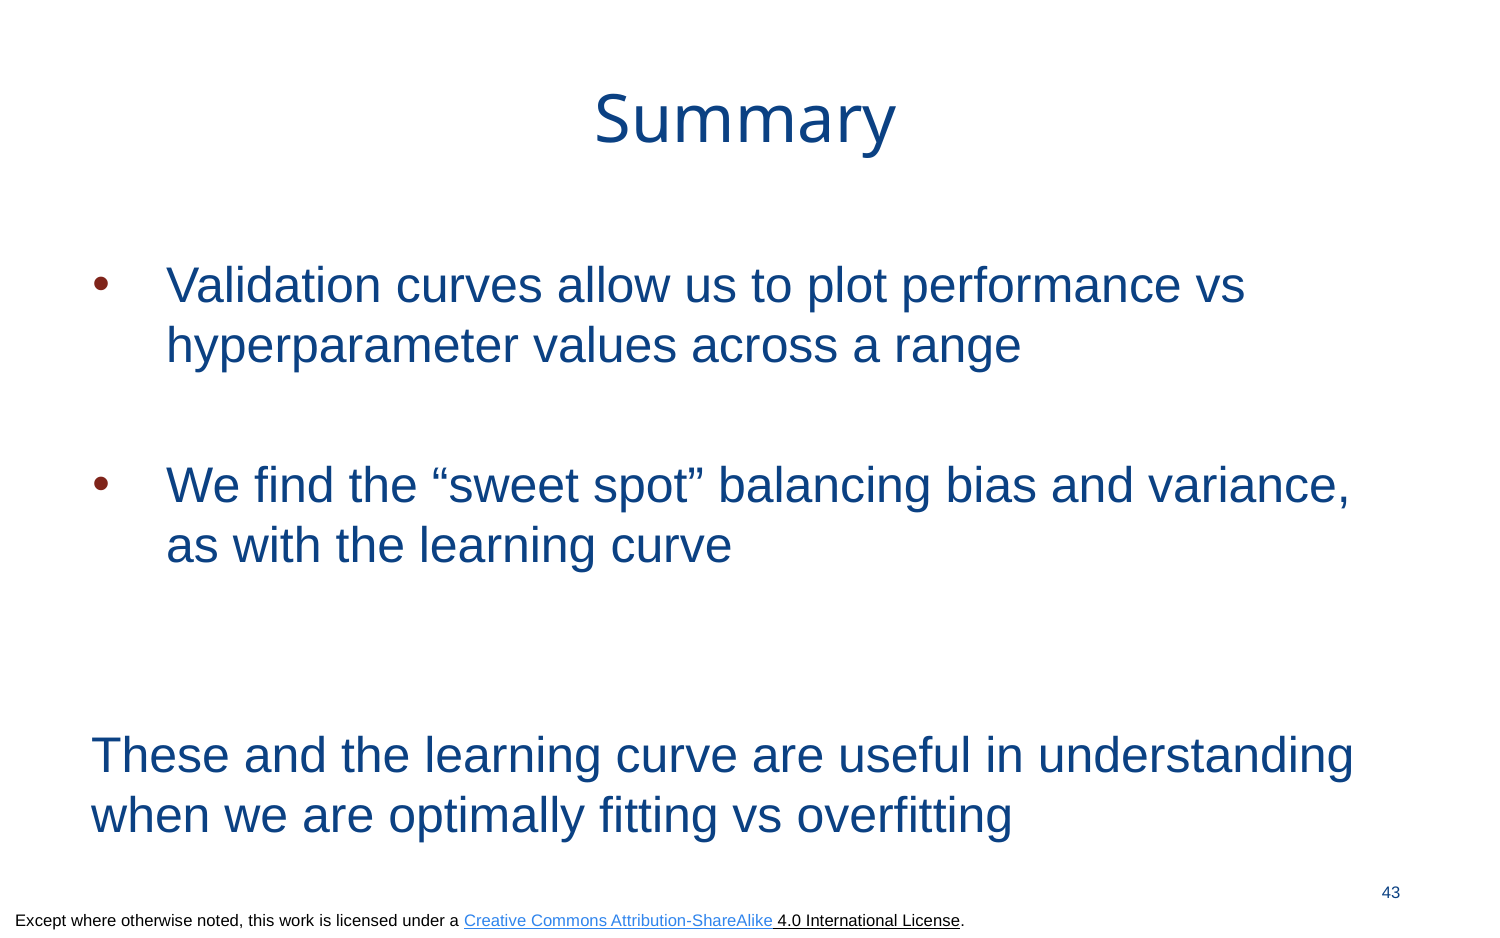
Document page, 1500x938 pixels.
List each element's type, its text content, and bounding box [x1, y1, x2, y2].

title Summary [76, 26, 1416, 205]
slide_number 43 [1347, 866, 1416, 917]
footer [77, 868, 660, 919]
list Validation curves allow us to plot performance vs hyperparameter values across a range We find the “sweet spot” balancing bias and variance, as with the learning curve These and the learning curve are useful in understanding when we are optimally fitting vs overfitting [76, 239, 1416, 857]
